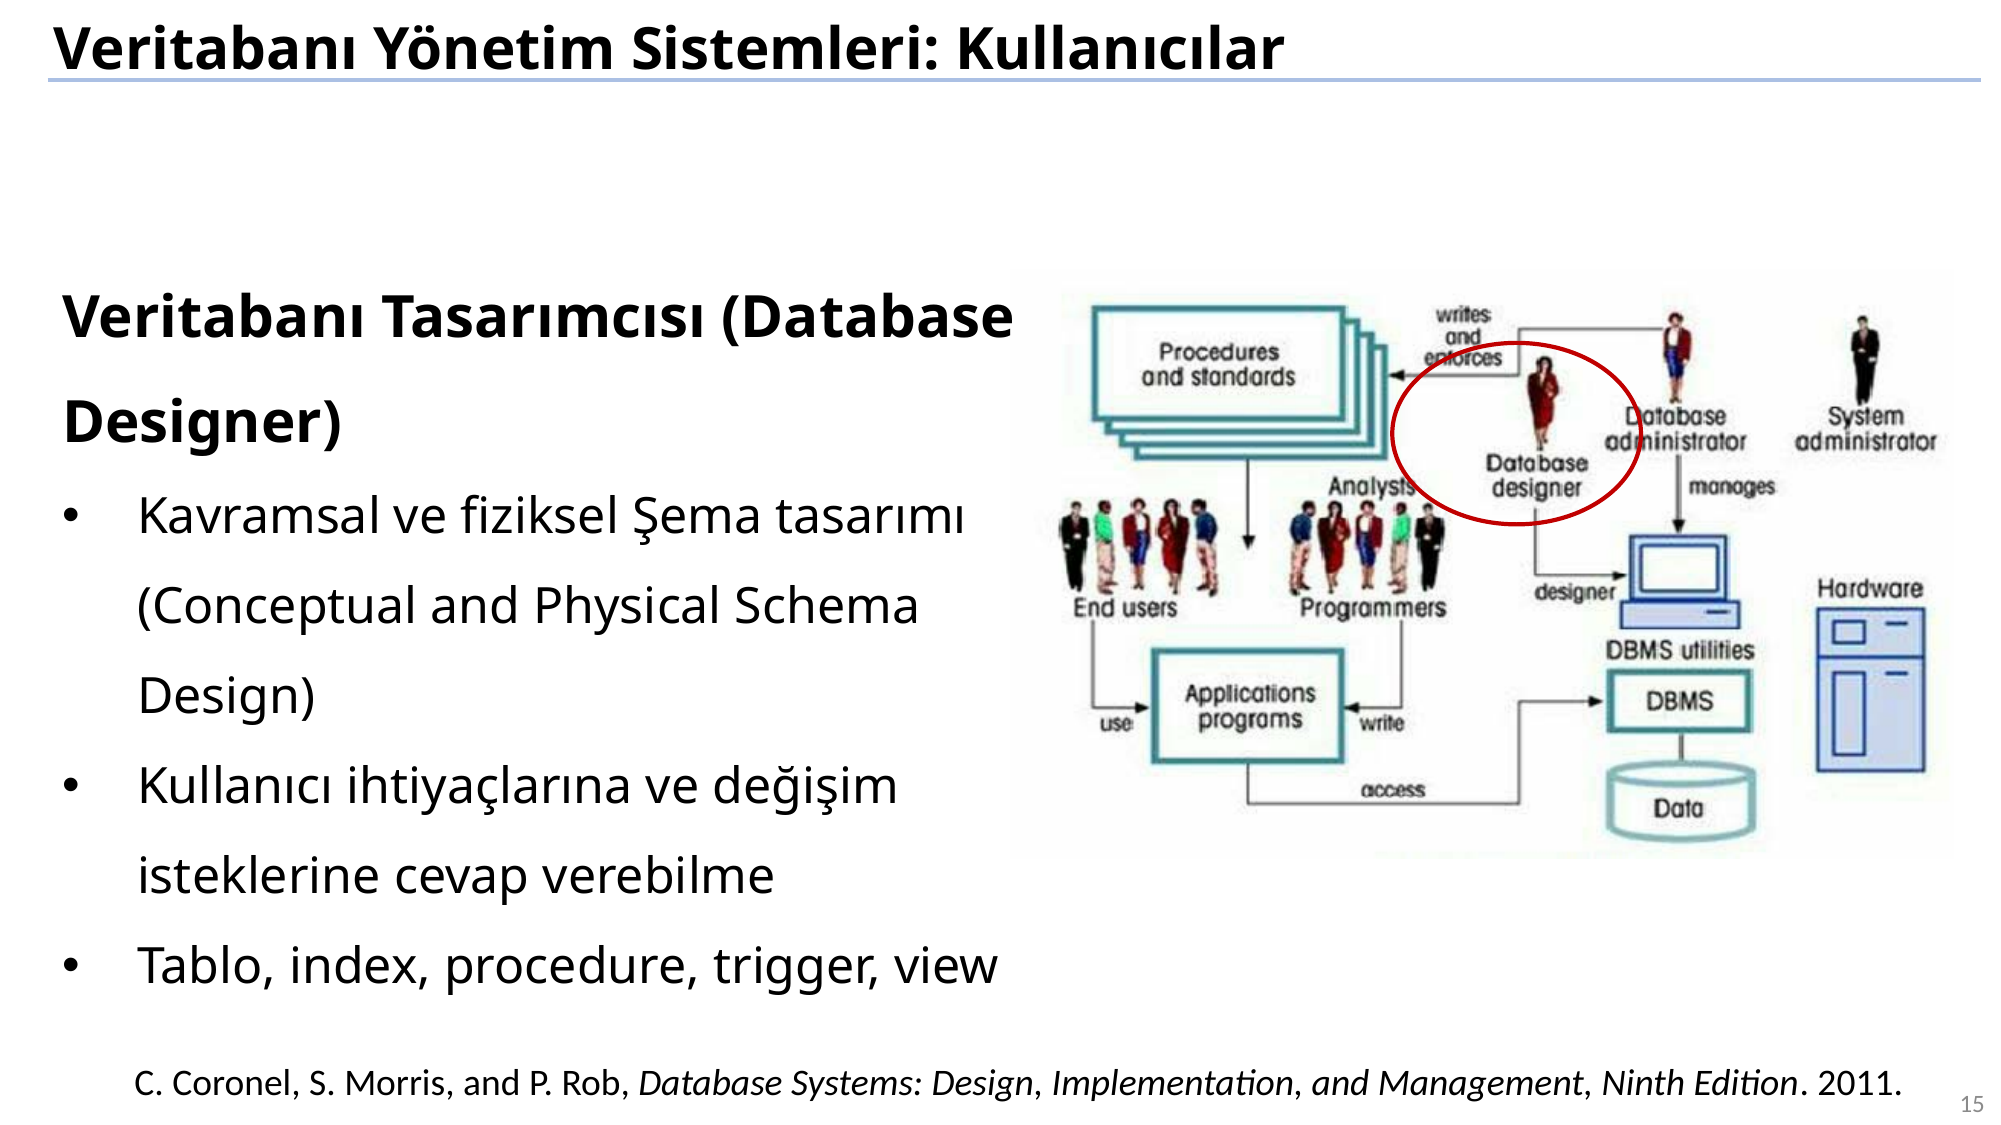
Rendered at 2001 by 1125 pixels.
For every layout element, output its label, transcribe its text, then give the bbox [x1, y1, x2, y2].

text_box Veritabanı Yönetim Sistemleri: Kullanıcılar [38, 6, 1808, 96]
slide_number 15 [1550, 1083, 2000, 1122]
text_box Veritabanı Tasarımcısı (Database Designer) Kavramsal ve fiziksel Şema tasarımı (Conceptual and Physical Schema Design) Kullanıcı ihtiyaçlarına ve değişim isteklerine cevap verebilme Tablo, index, procedure, trigger, view [0, 236, 1050, 1002]
text_box C. Coronel, S. Morris, and P. Rob, Database Systems: Design, Implementation, and Management, Ninth Edition. 2011. [119, 1051, 1954, 1111]
picture [1010, 269, 1954, 859]
